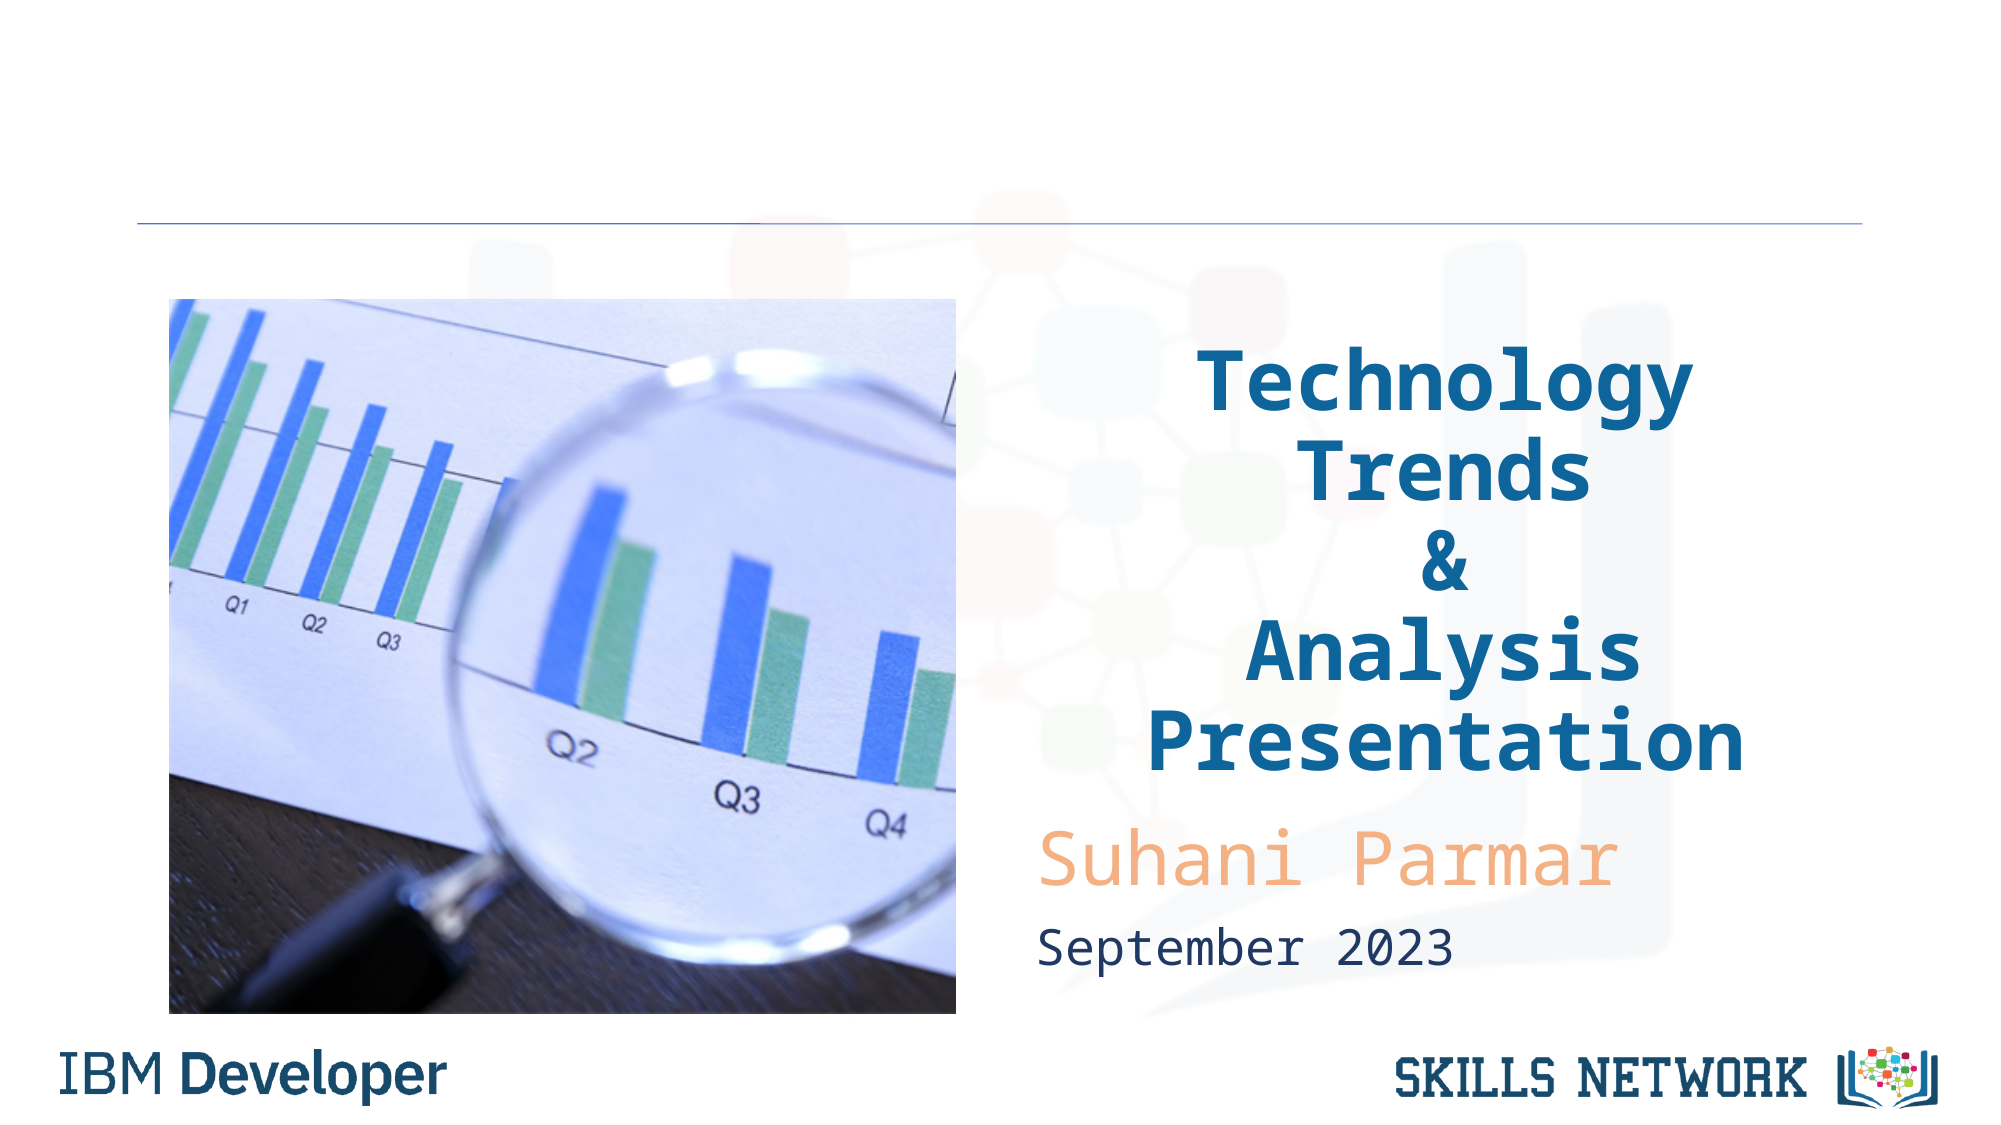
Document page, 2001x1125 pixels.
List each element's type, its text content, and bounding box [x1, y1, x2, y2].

picture [55, 1045, 459, 1108]
title Technology Trends & Analysis Presentation [1052, 330, 1839, 658]
picture [1390, 1045, 1945, 1111]
picture [169, 299, 956, 1014]
list Suhani Parmar September 2023 [1020, 812, 1652, 995]
